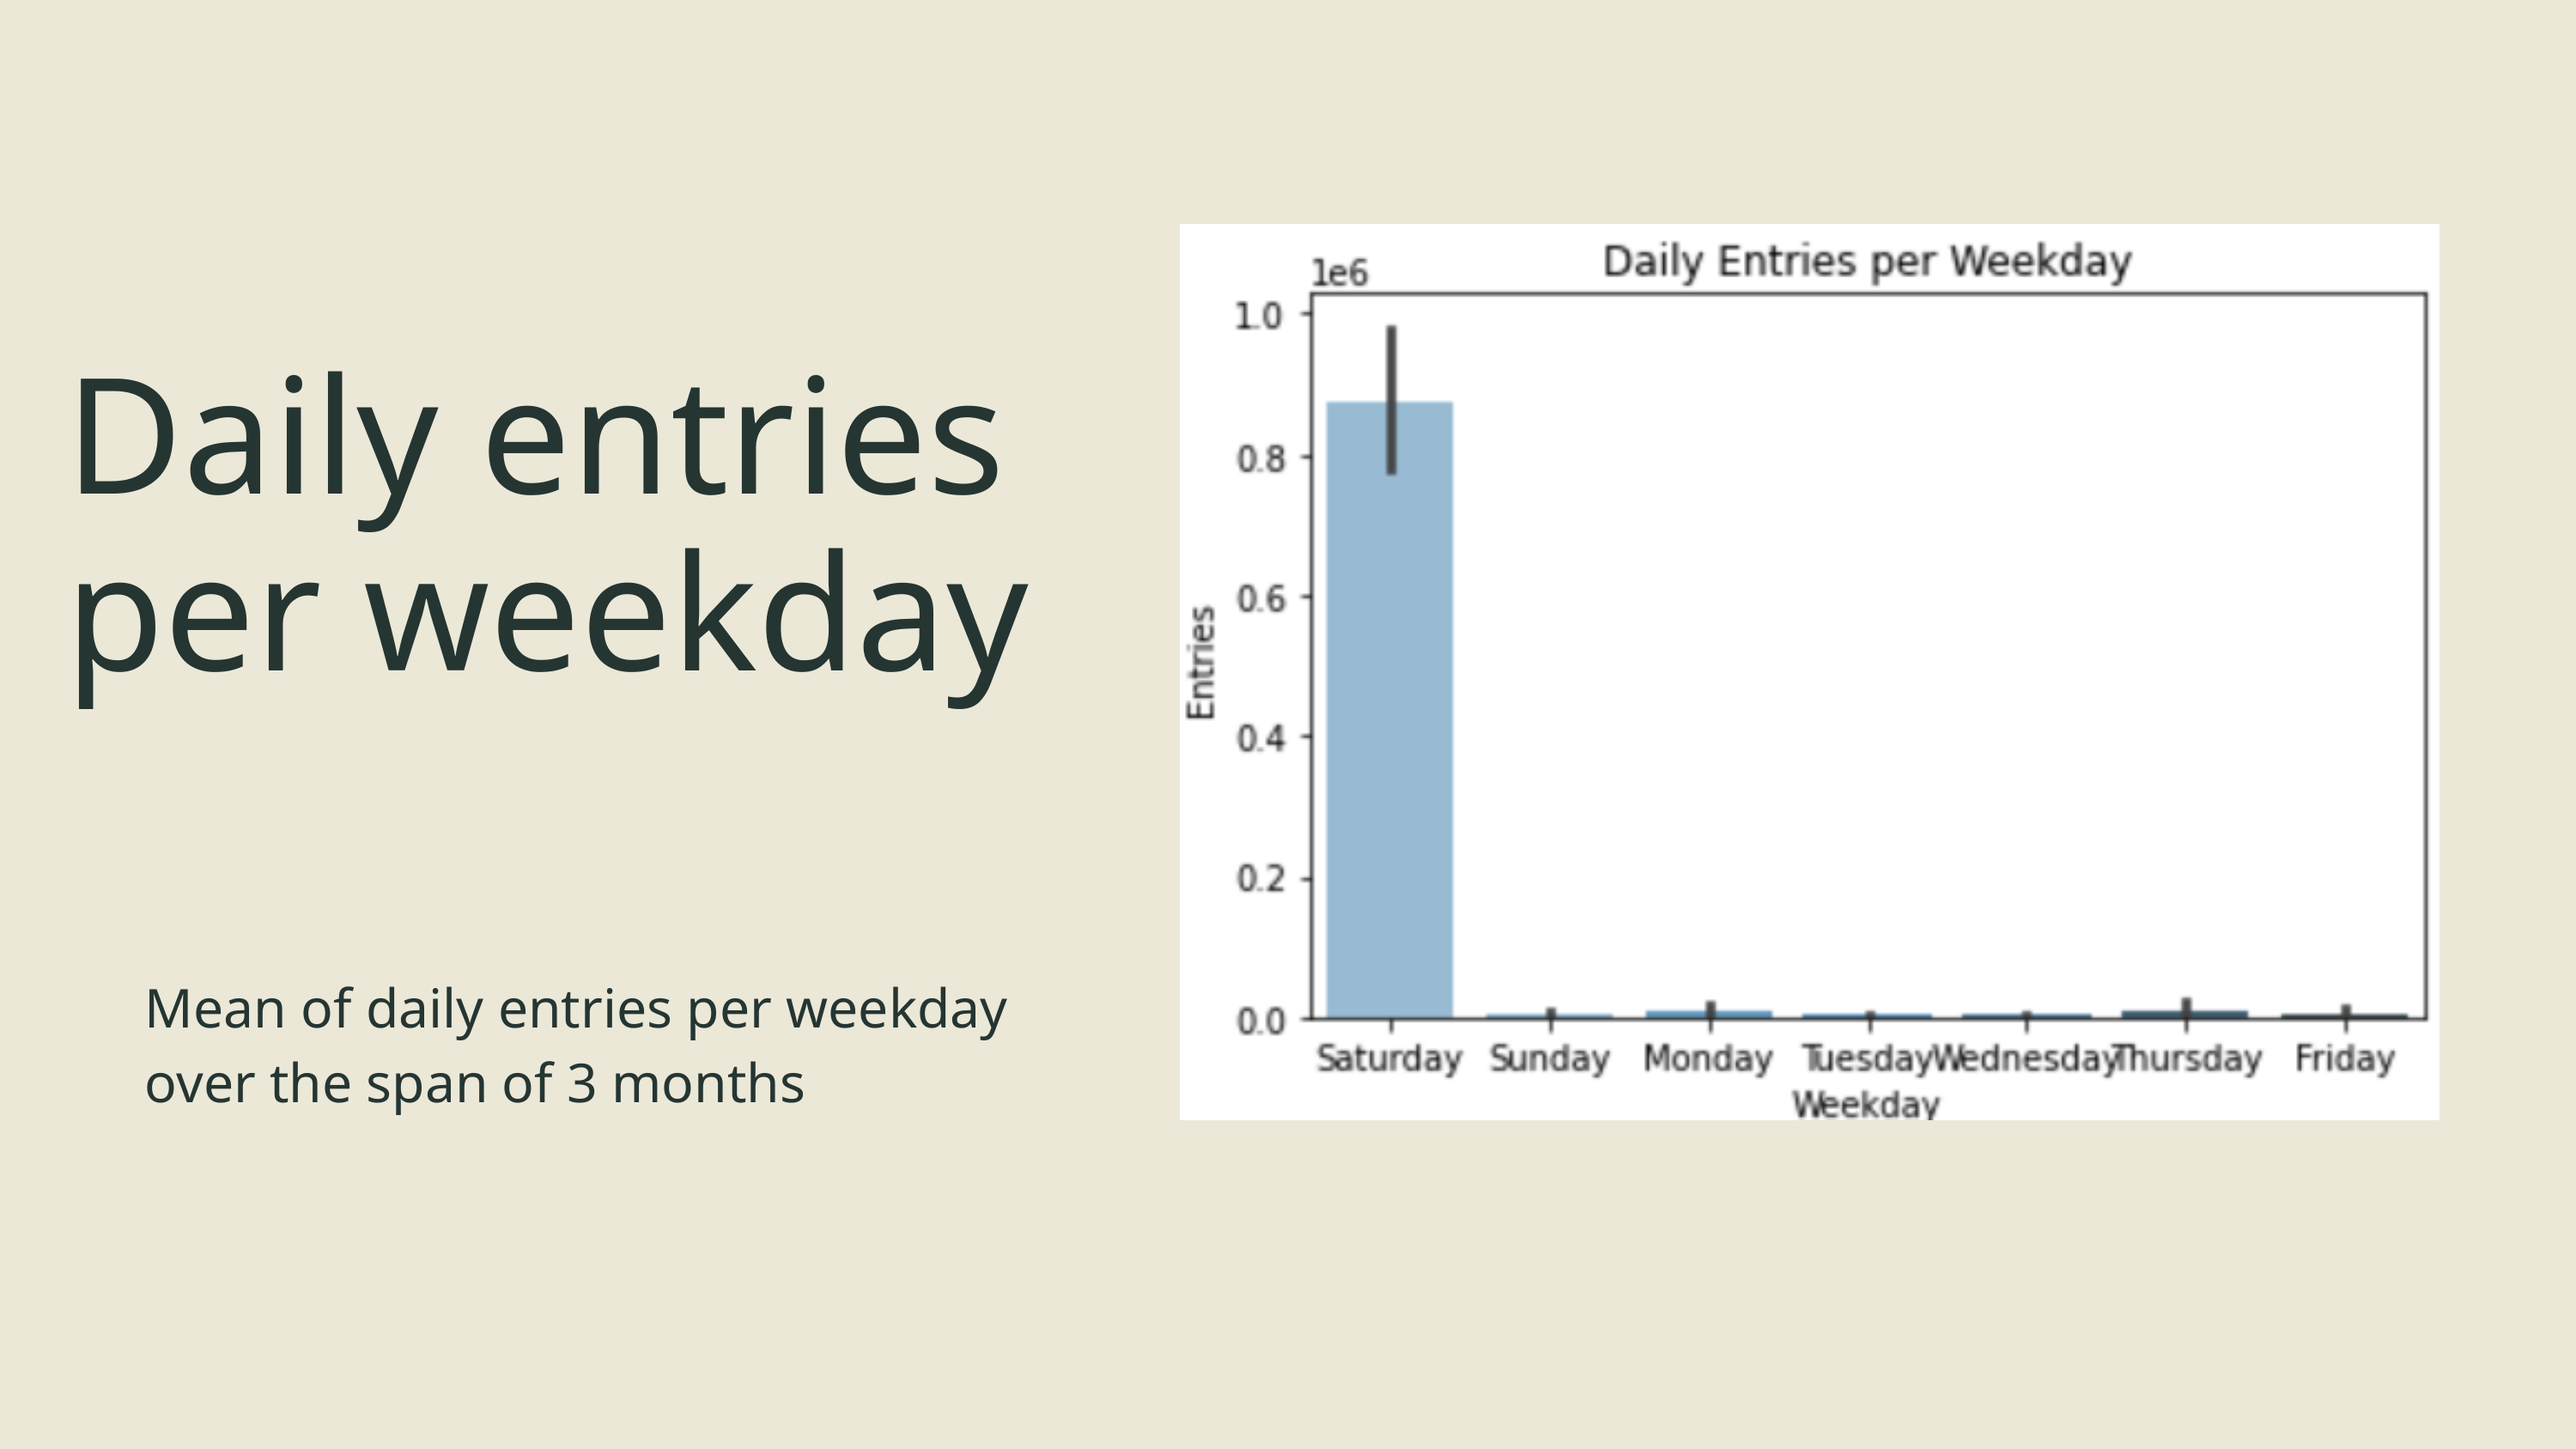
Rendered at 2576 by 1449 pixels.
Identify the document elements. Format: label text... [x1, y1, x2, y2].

text_box Mean of daily entries per weekday over the span of 3 months [144, 963, 1047, 1114]
text_box Daily entries per weekday [65, 349, 1126, 703]
picture [1180, 224, 2439, 1120]
